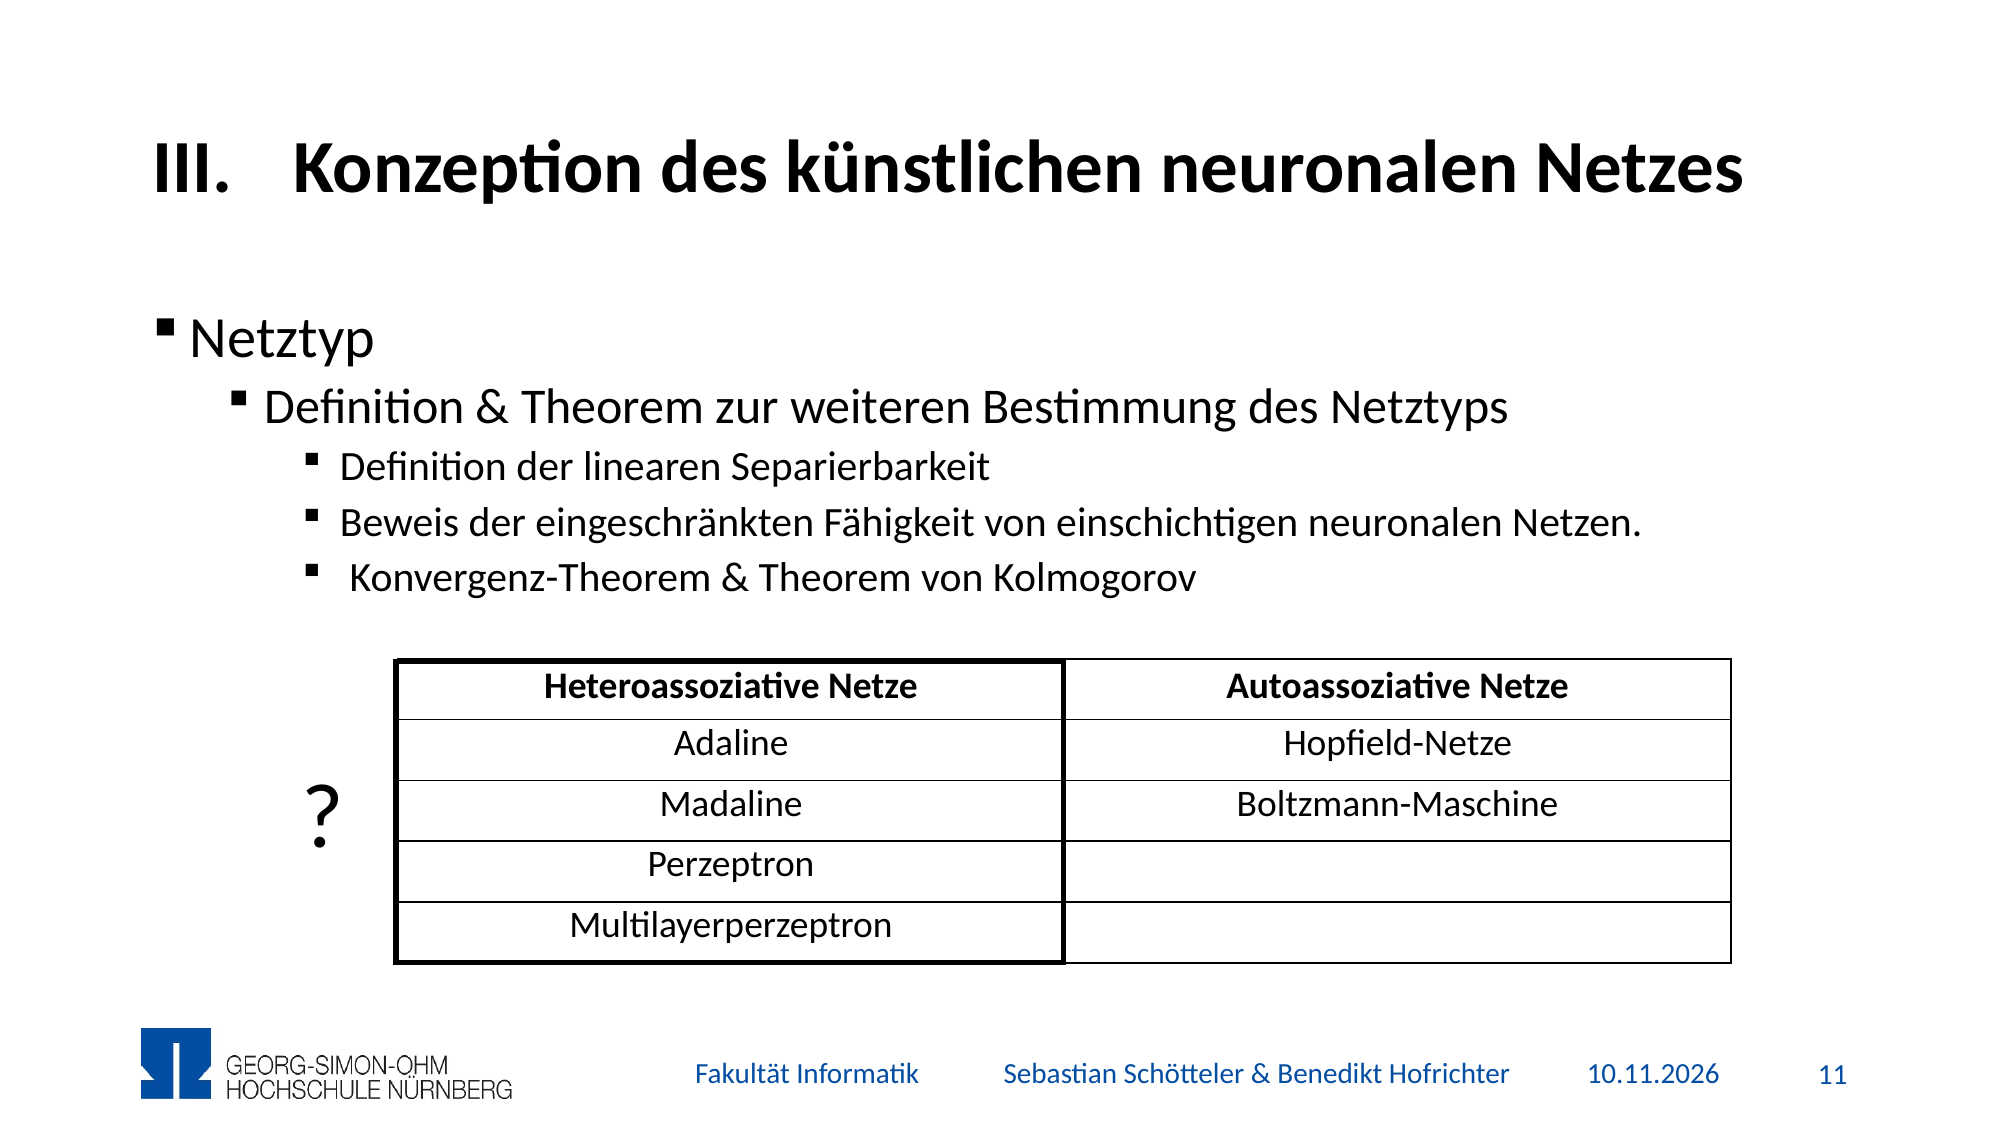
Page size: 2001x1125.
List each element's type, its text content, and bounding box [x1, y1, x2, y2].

text_box [395, 660, 1064, 964]
picture [141, 1028, 512, 1100]
footer Fakultät Informatik Sebastian Schötteler & Benedikt Hofrichter [677, 1042, 1529, 1103]
table_cell Boltzmann-Maschine [1065, 781, 1730, 840]
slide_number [1571, 1042, 1736, 1103]
text_box ? [287, 748, 359, 874]
table_cell [1065, 903, 1730, 962]
table_header Autoassoziative Netze [1065, 660, 1730, 719]
table_cell Hopfield-Netze [1065, 720, 1730, 780]
table_cell [1065, 842, 1730, 901]
title Konzeption des künstlichen neuronalen Netzes [137, 59, 1863, 278]
slide_number 10 [1779, 1042, 1863, 1103]
list Netztyp Definition & Theorem zur weiteren Bestimmung des Netztyps Definition der linearen Separierbarkeit Beweis der eingeschränkten Fähigkeit von einschichtigen neuronalen Netzen. Konvergenz-Theorem & Theorem von Kolmogorov [137, 299, 1863, 1014]
